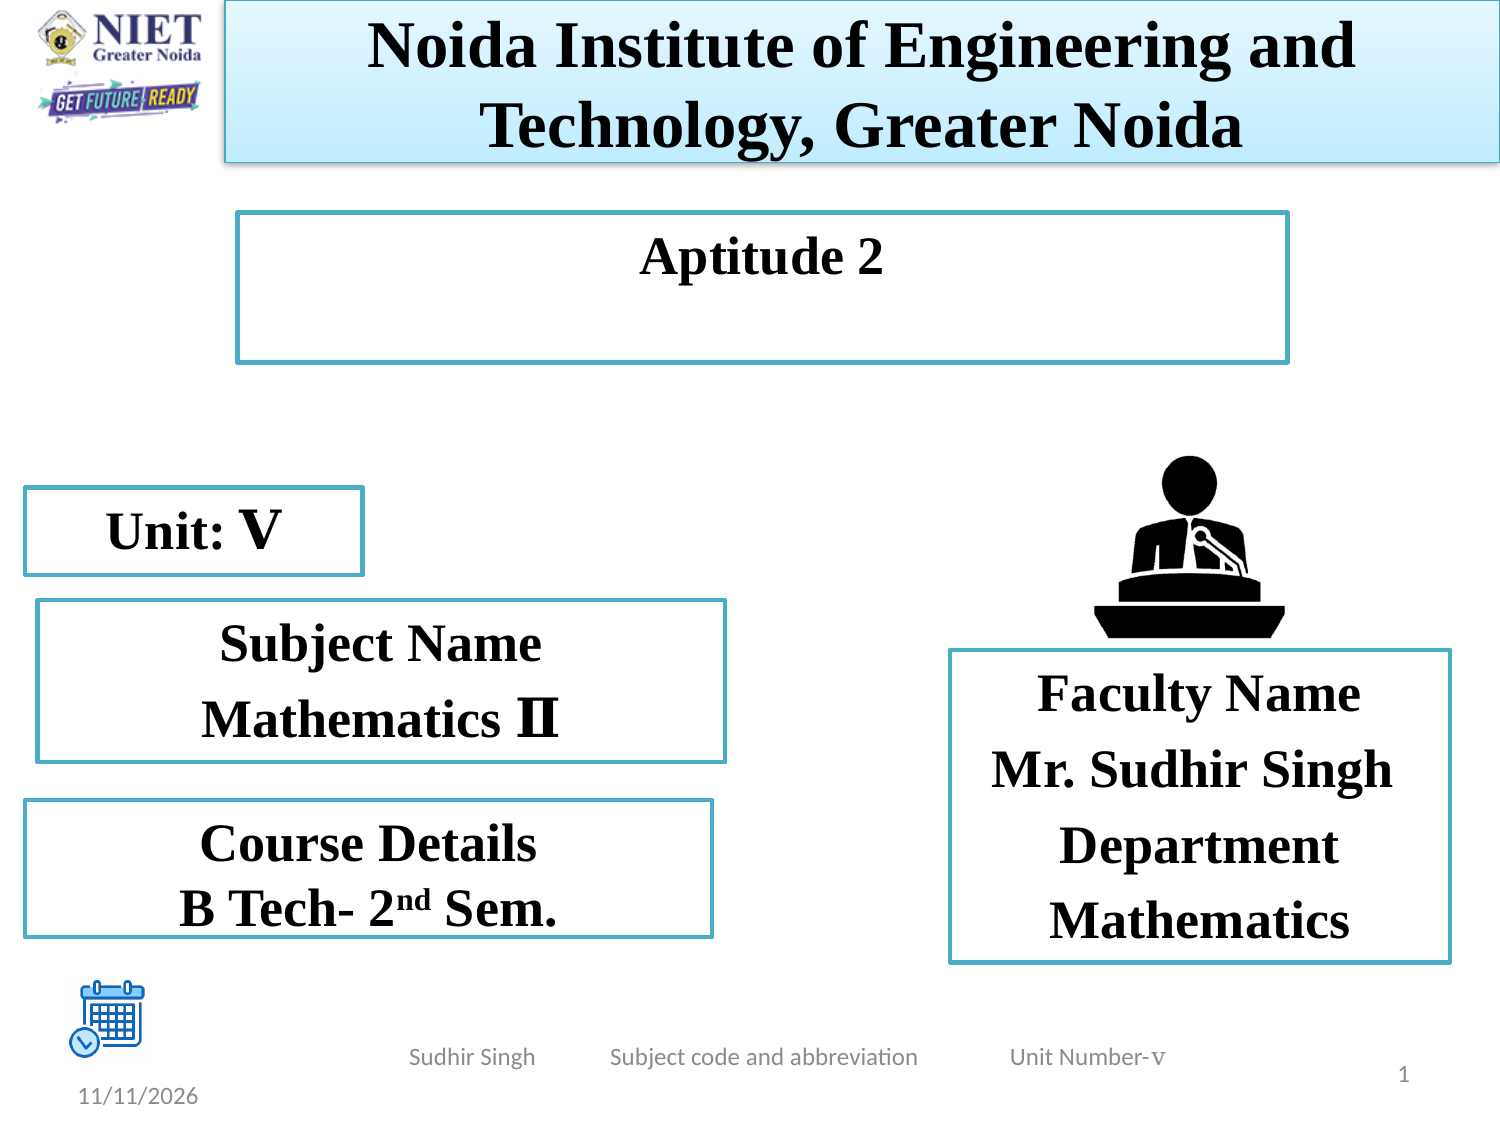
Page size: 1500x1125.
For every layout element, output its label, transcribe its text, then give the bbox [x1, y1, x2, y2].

picture [62, 974, 151, 1063]
title Noida Institute of Engineering and Technology, Greater Noida [224, 0, 1500, 163]
picture [0, 0, 238, 135]
footer Sudhir Singh Subject code and abbreviation Unit Number-ⅴ [375, 1025, 1200, 1085]
text_box Course Details B Tech- 2nd Sem. [23, 798, 714, 939]
text_box Unit: Ⅴ [23, 485, 365, 577]
picture [1062, 424, 1313, 676]
text_box Subject Name Mathematics Ⅱ [35, 598, 727, 764]
text_box Faculty Name Mr. Sudhir Singh Department Mathematics [948, 648, 1452, 965]
subtitle Aptitude 2 [235, 210, 1290, 365]
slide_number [62, 1065, 413, 1125]
slide_number 1 [1074, 1042, 1425, 1103]
